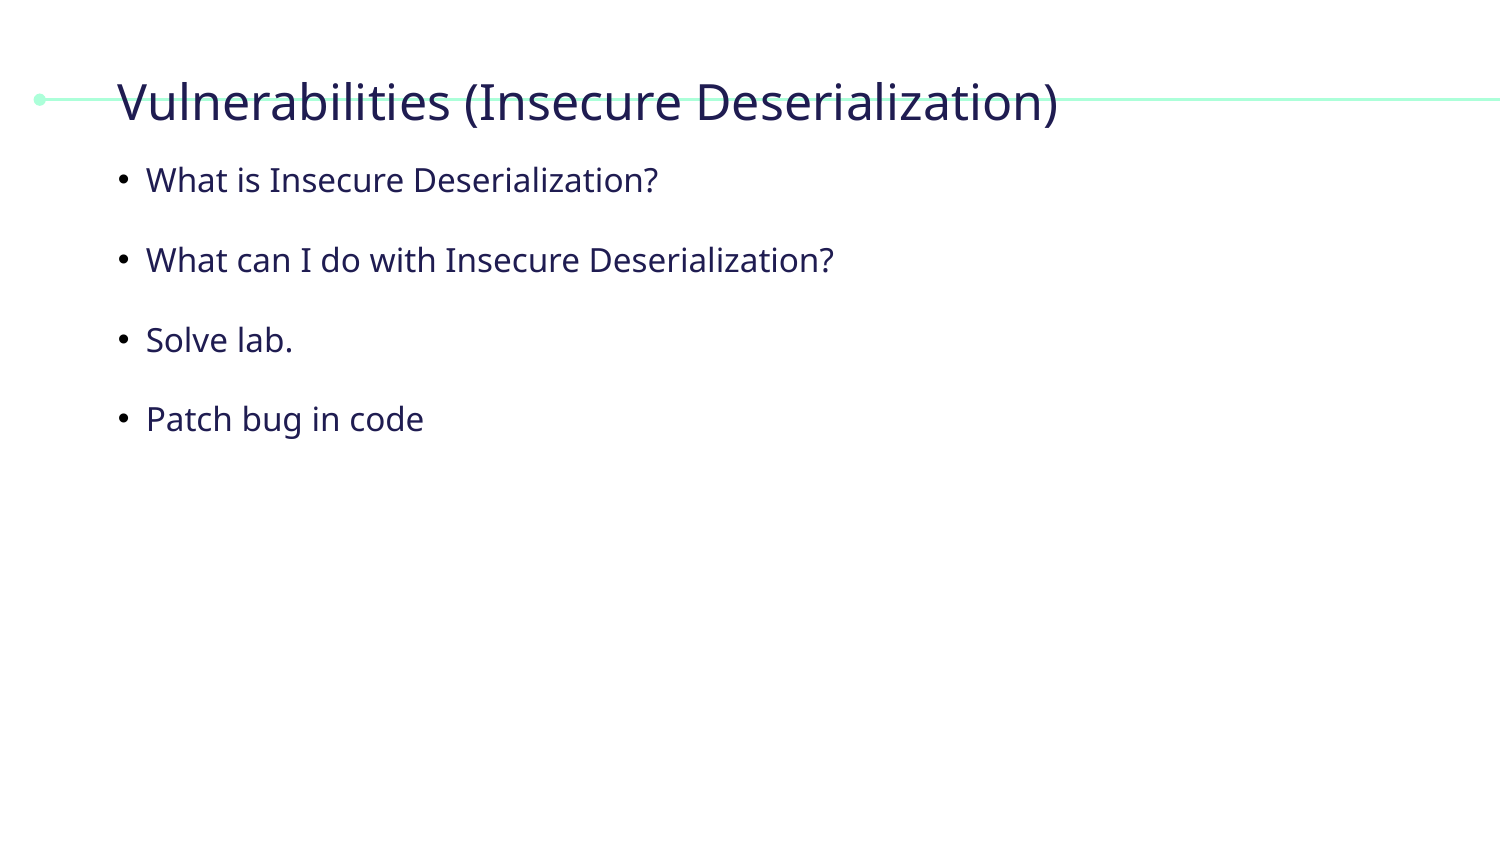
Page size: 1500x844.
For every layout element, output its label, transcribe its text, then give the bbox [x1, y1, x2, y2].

title Vulnerabilities (Insecure Deserialization) [102, 55, 1101, 144]
list What is Insecure Deserialization? What can I do with Insecure Deserialization? Solve lab. Patch bug in code [102, 144, 1304, 680]
